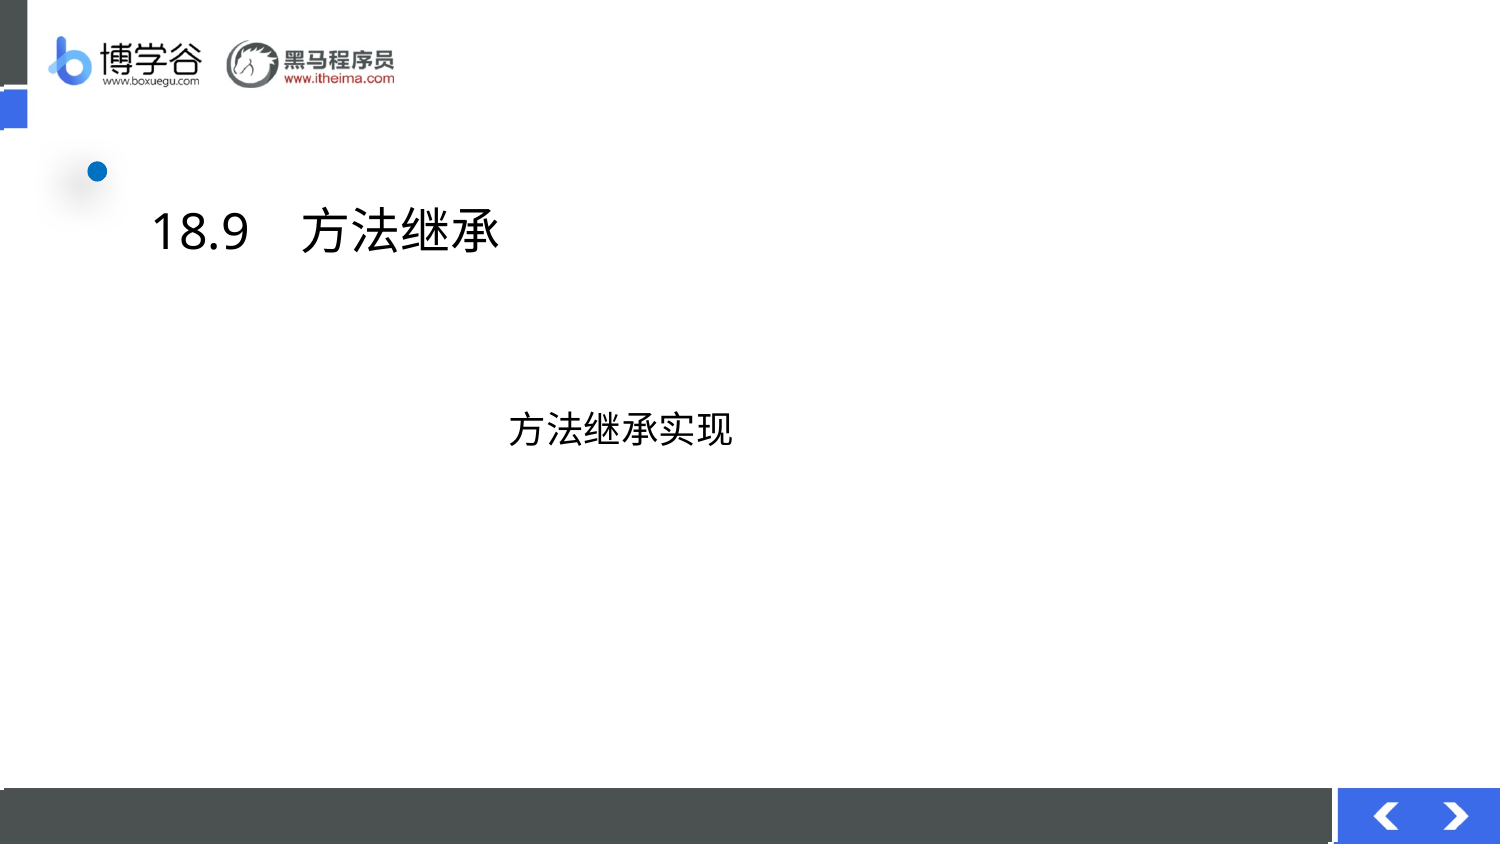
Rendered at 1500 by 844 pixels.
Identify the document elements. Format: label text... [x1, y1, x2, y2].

picture [0, 0, 1500, 844]
title 18.9 方法继承 [135, 173, 1069, 268]
text_box 方法继承实现 [493, 398, 749, 458]
text_box [85, 159, 110, 184]
